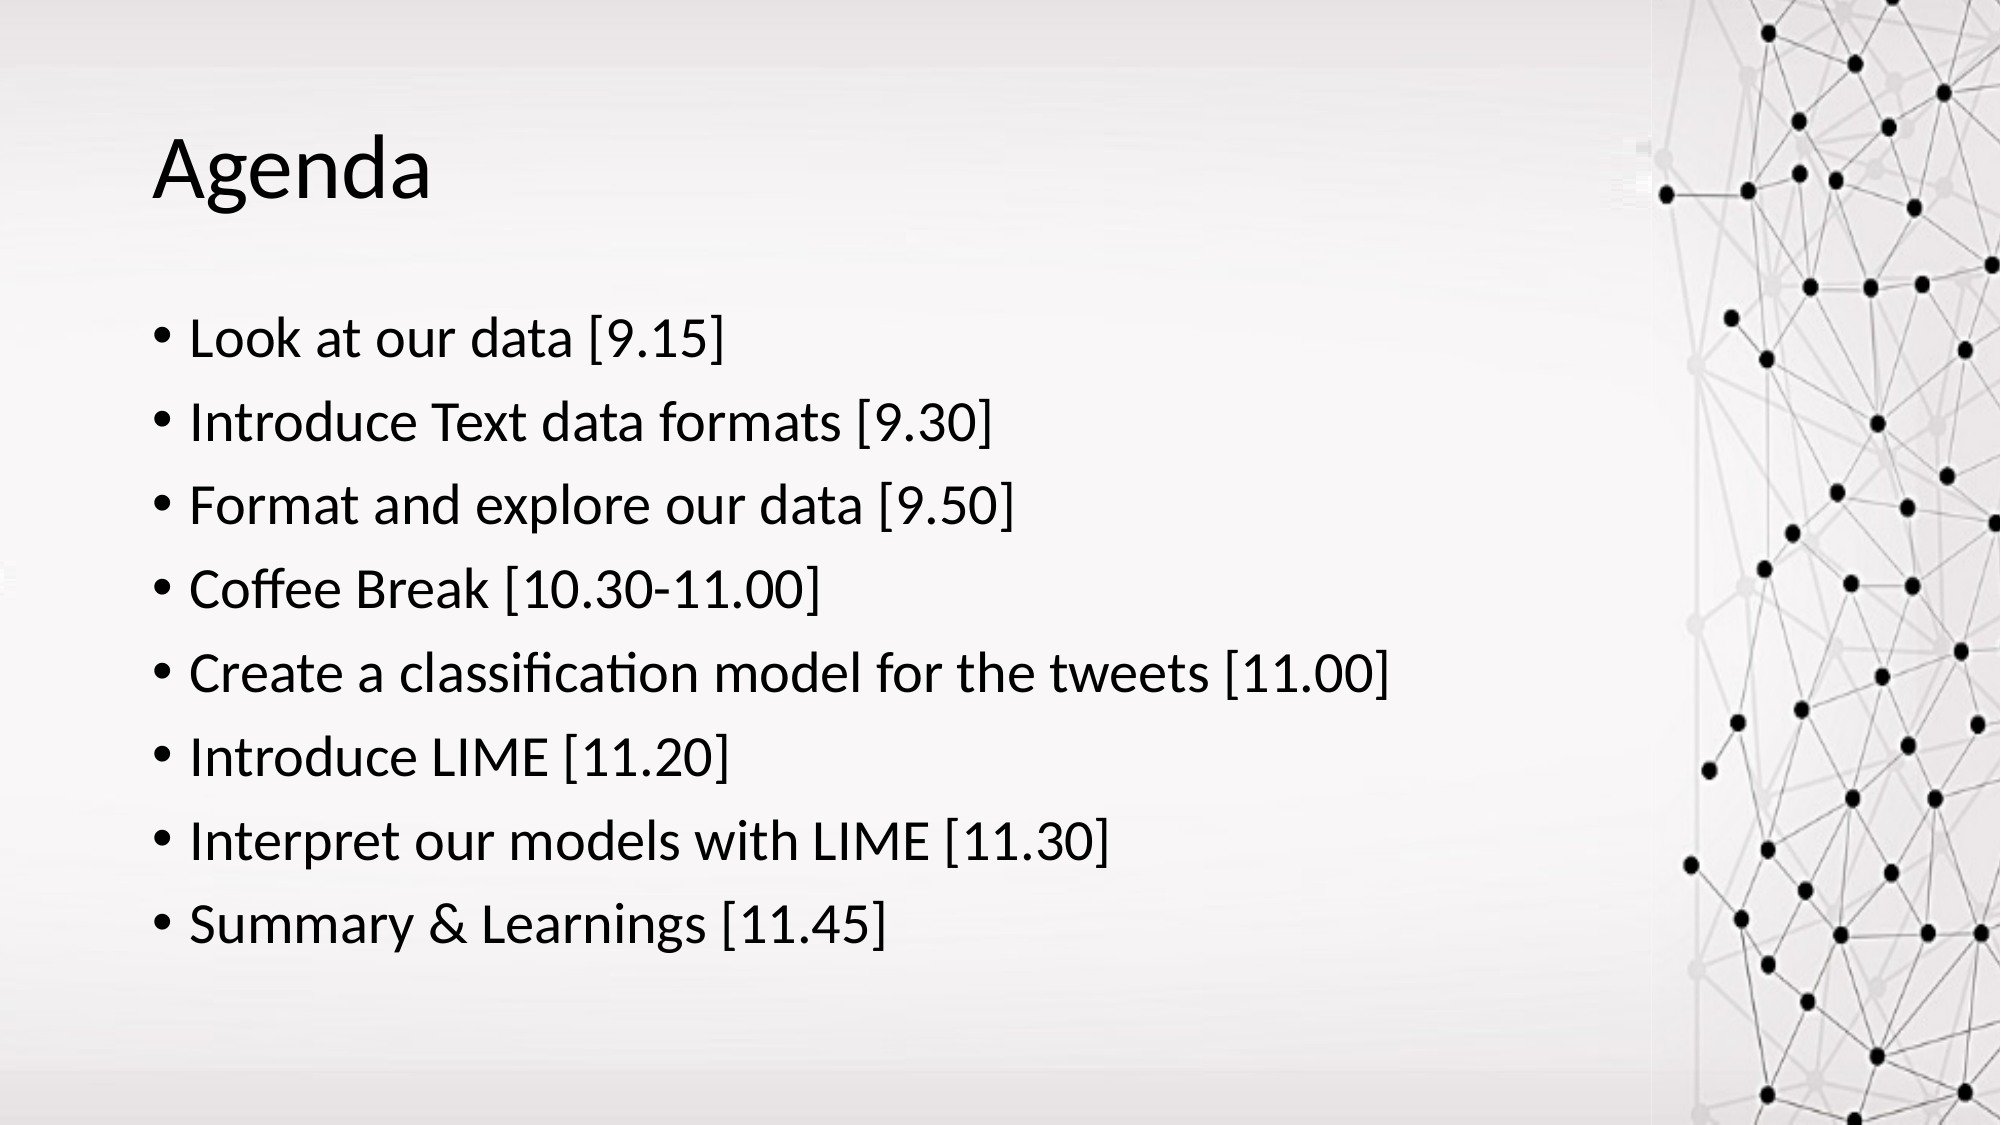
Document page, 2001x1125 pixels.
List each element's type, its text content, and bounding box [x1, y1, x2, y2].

list Look at our data [9.15] Introduce Text data formats [9.30] Format and explore our data [9.50] Coffee Break [10.30-11.00] Create a classification model for the tweets [11.00] Introduce LIME [11.20] Interpret our models with LIME [11.30] Summary & Learnings [11.45] [137, 299, 1650, 1014]
picture [0, 0, 2000, 1125]
title Agenda [137, 59, 1650, 278]
